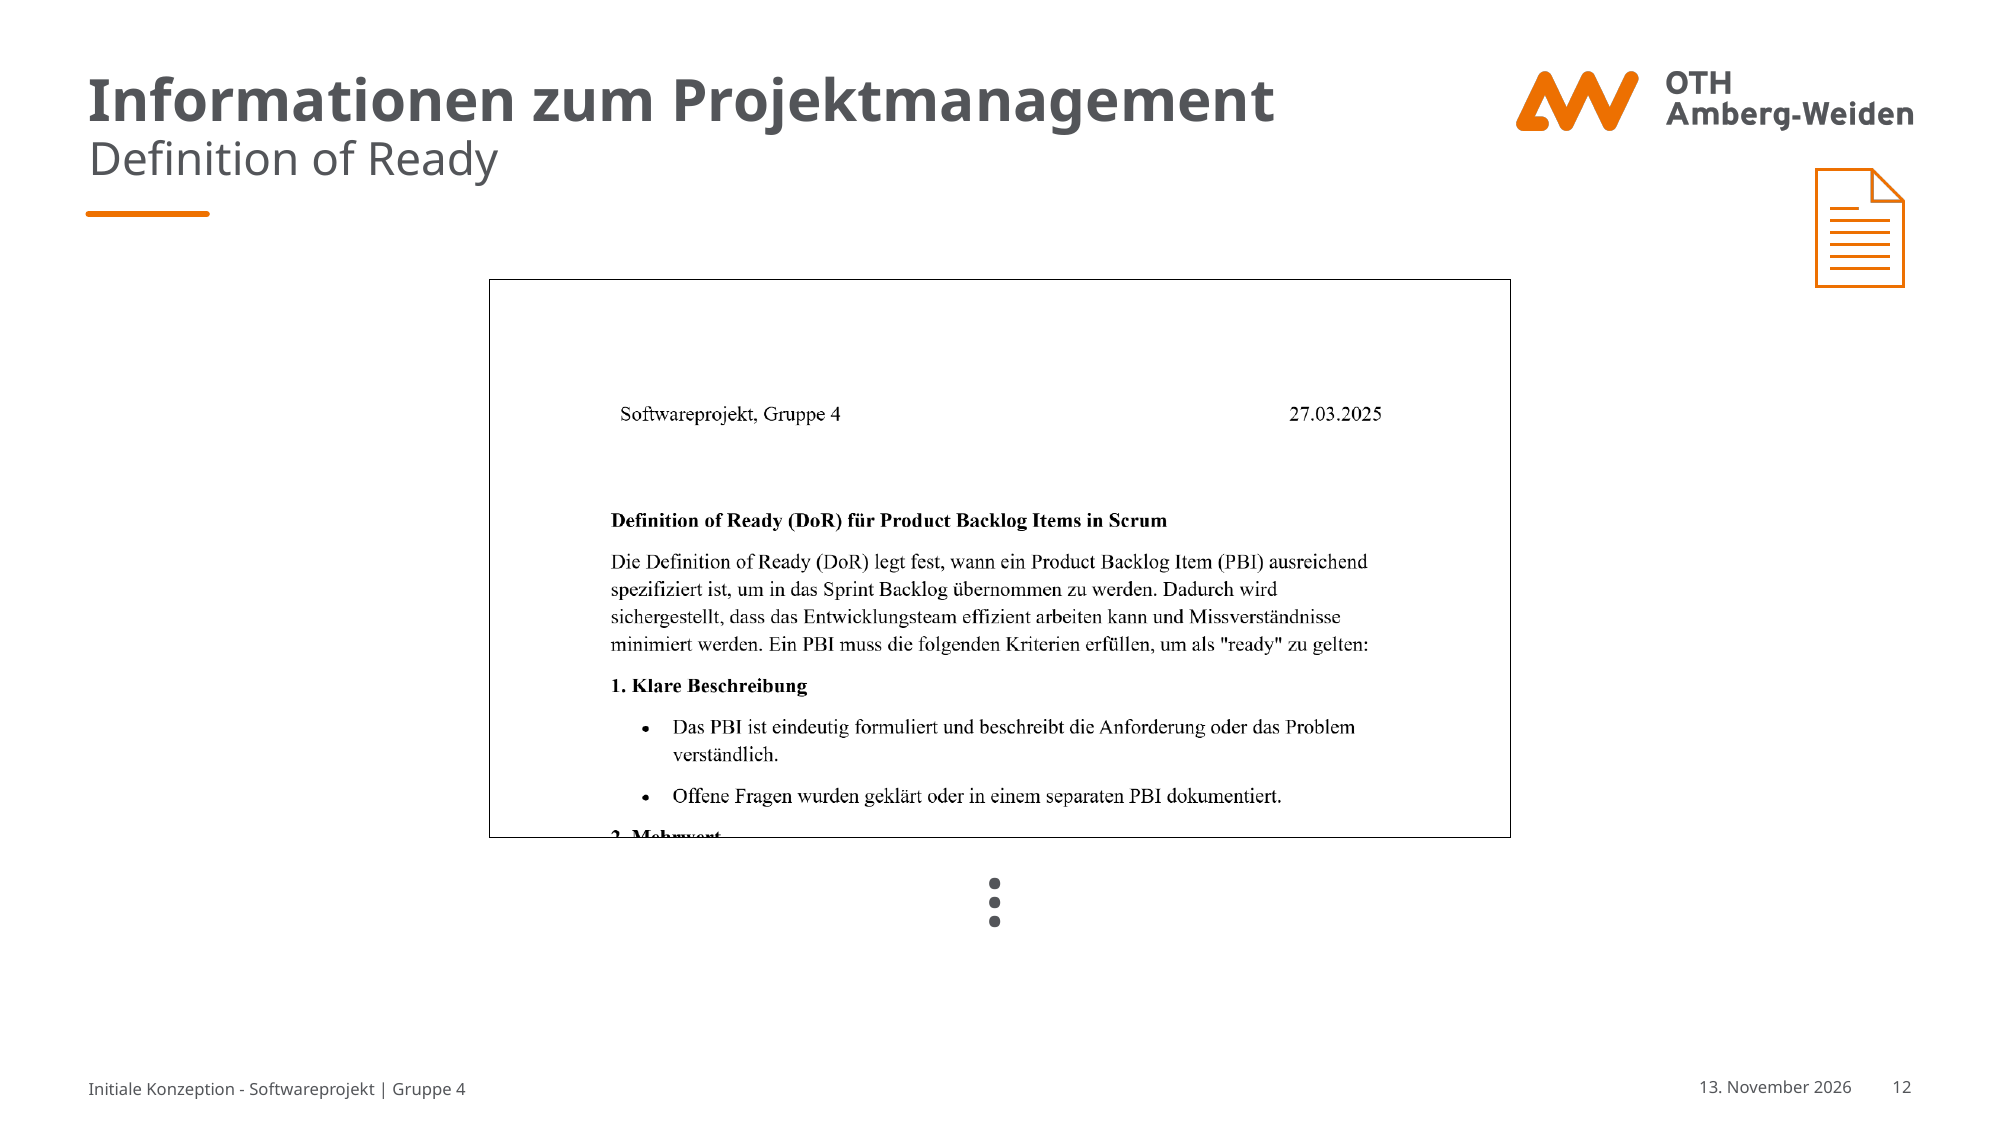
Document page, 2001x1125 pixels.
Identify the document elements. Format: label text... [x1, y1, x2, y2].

title Informationen zum Projektmanagement [88, 70, 1445, 130]
picture [1490, 41, 1941, 300]
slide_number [1562, 1065, 1853, 1113]
picture [489, 279, 1511, 839]
list Definition of Ready [88, 136, 1445, 196]
text_box … [951, 848, 1049, 1012]
slide_number 12 [1860, 1065, 1912, 1113]
footer Initiale Konzeption - Softwareprojekt | Gruppe 4 [88, 1065, 1329, 1113]
